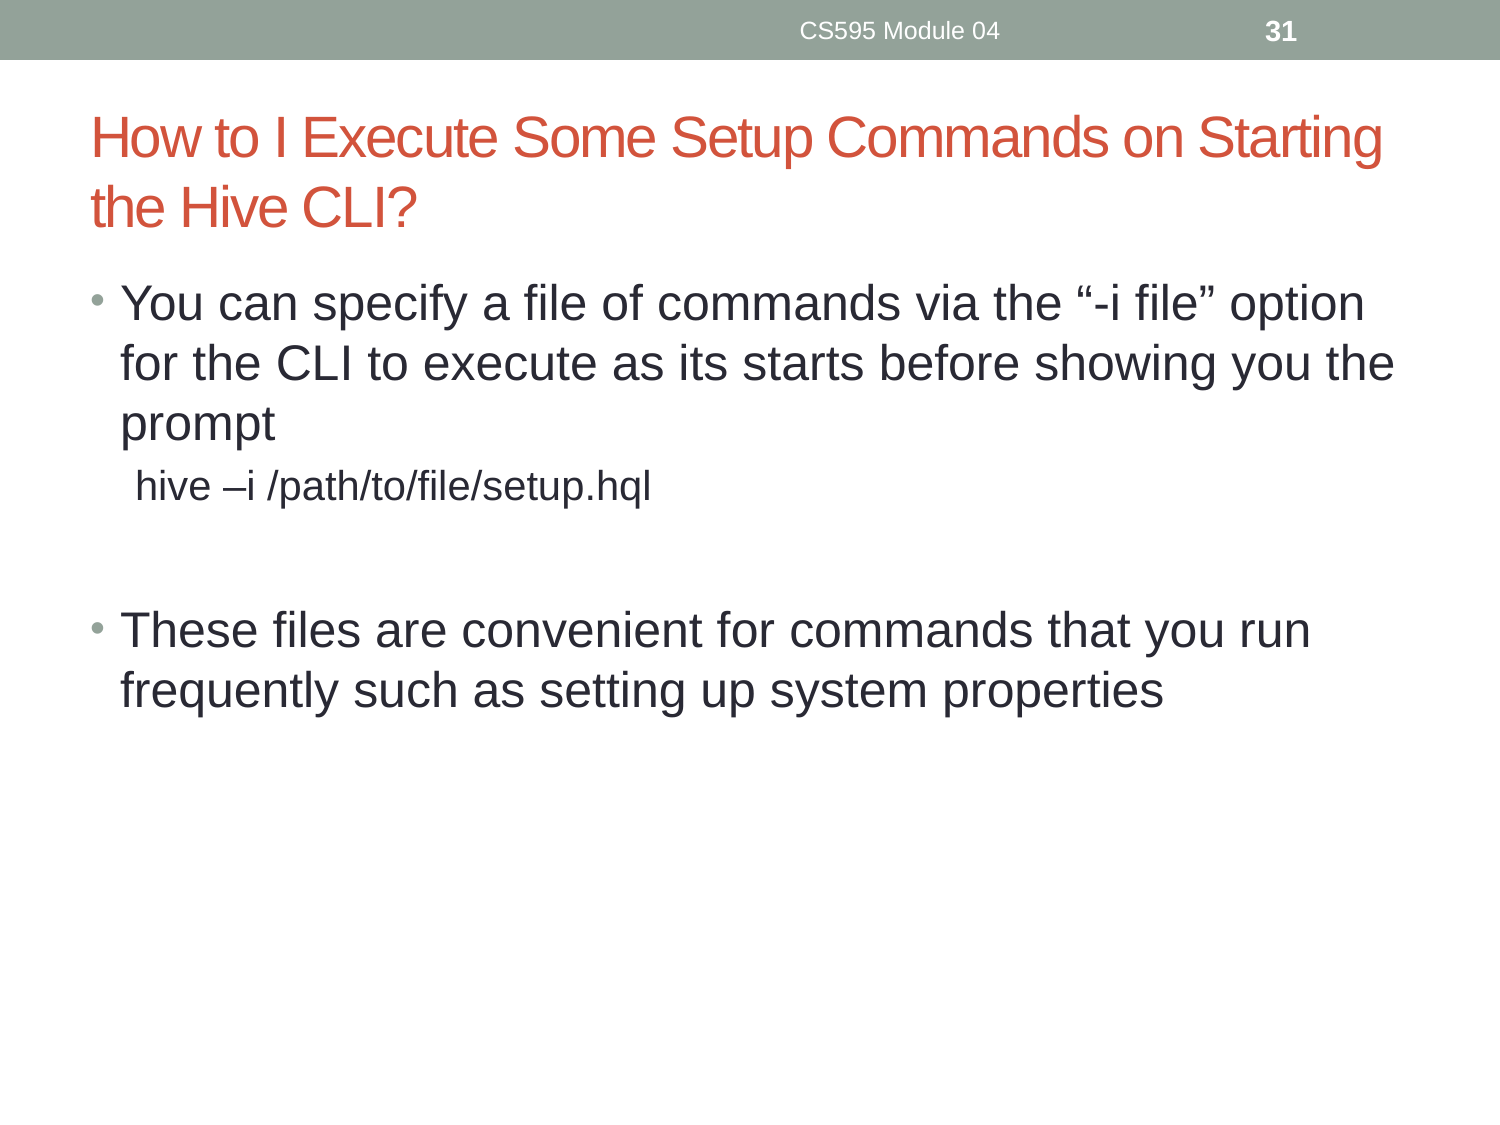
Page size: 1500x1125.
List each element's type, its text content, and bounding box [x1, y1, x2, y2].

slide_number 31 [1250, 3, 1425, 57]
footer CS595 Module 04 [562, 3, 1238, 57]
list You can specify a file of commands via the “-i file” option for the CLI to execute as its starts before showing you the prompt hive –i /path/to/file/setup.hql These files are convenient for commands that you run frequently such as setting up system properties [75, 262, 1425, 1063]
title How to I Execute Some Setup Commands on Starting the Hive CLI? [75, 87, 1425, 250]
